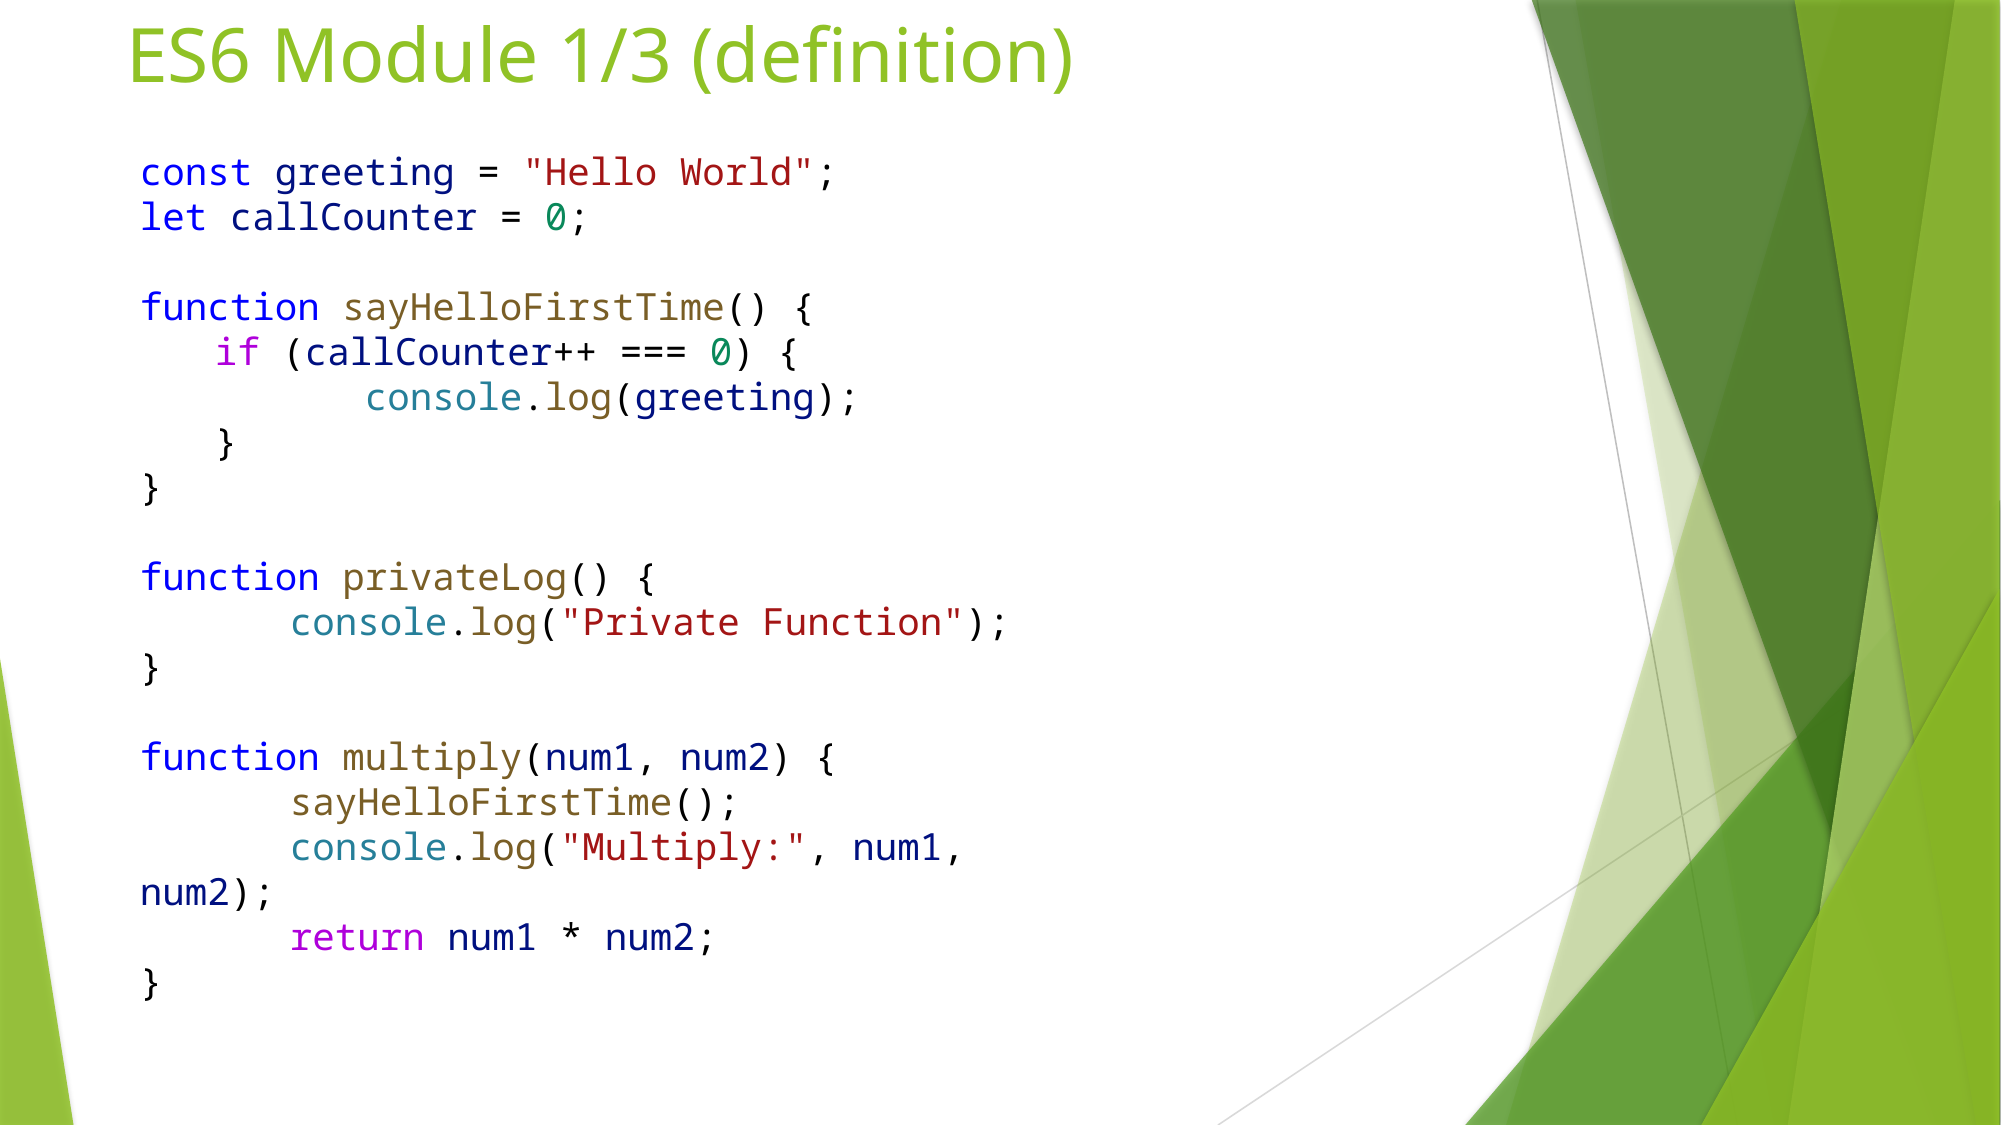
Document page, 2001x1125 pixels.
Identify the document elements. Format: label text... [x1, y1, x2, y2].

text_box const greeting = "Hello World"; let callCounter = 0; function sayHelloFirstTime() { if (callCounter++ === 0) { console.log(greeting); } } function privateLog() { console.log("Private Function"); } function multiply(num1, num2) { sayHelloFirstTime(); console.log("Multiply:", num1, num2); return num1 * num2; } [125, 140, 1125, 1011]
title ES6 Module 1/3 (definition) [111, 0, 1522, 217]
